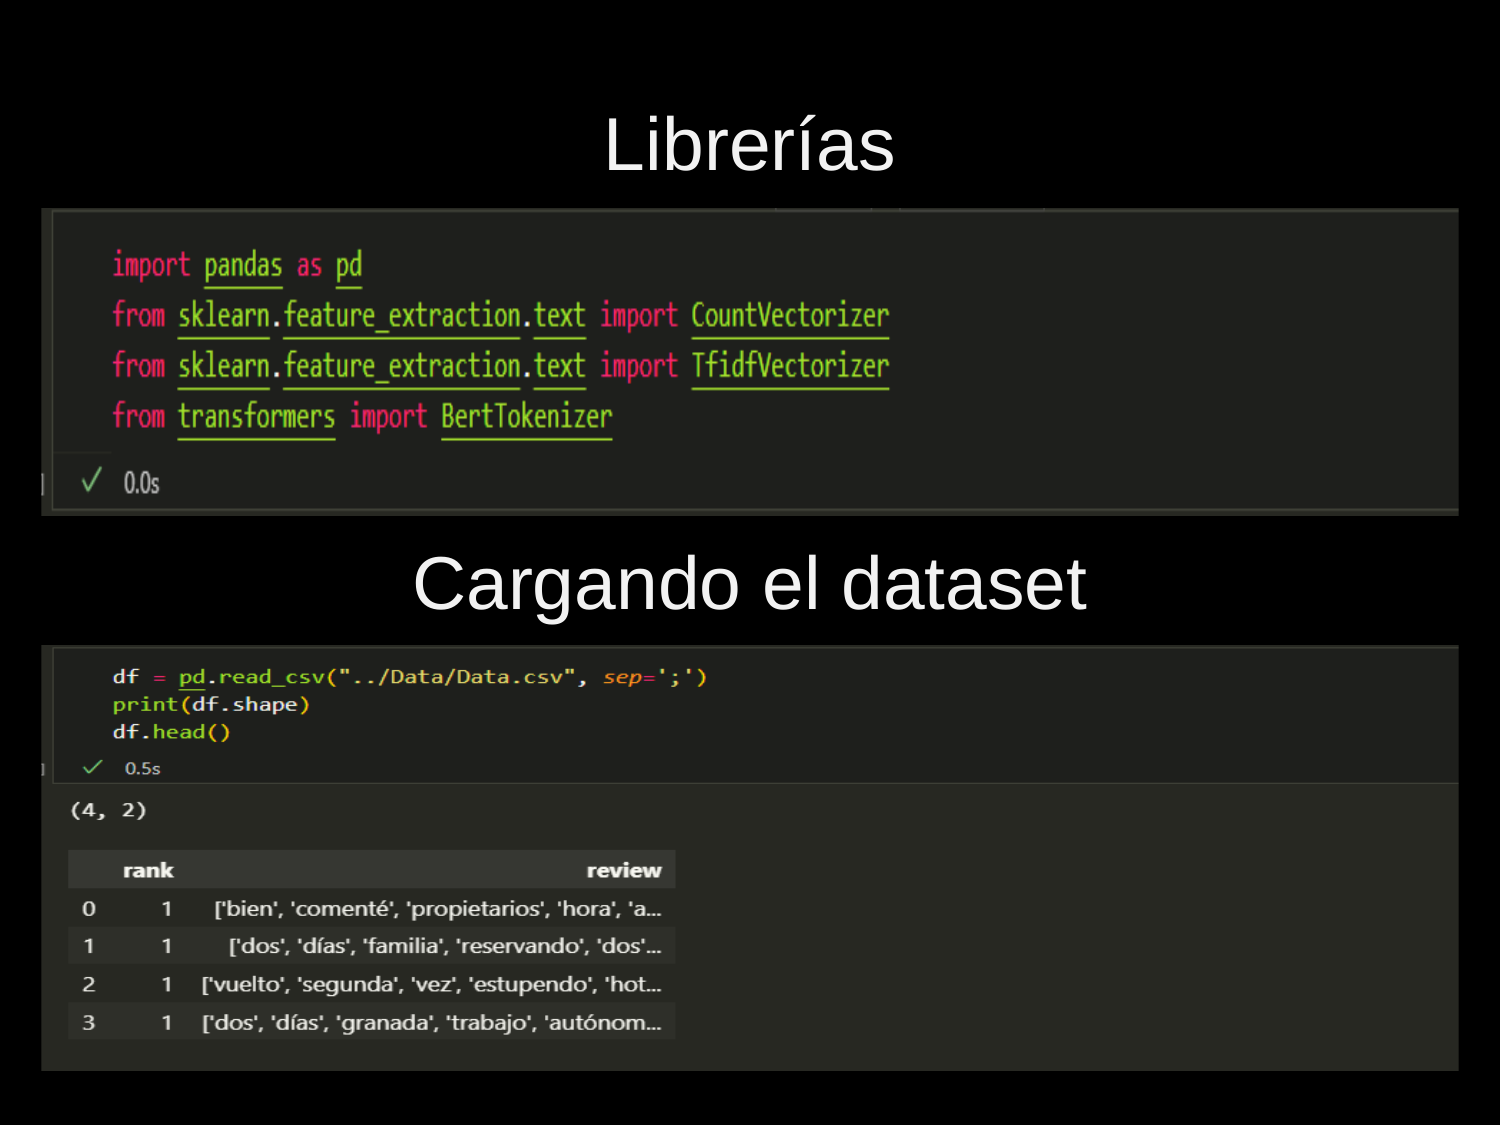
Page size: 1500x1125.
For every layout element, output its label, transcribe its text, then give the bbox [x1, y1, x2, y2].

text_box Cargando el dataset [0, 527, 1500, 632]
picture [41, 644, 1459, 1071]
picture [41, 207, 1459, 516]
text_box Librerías [0, 88, 1500, 194]
